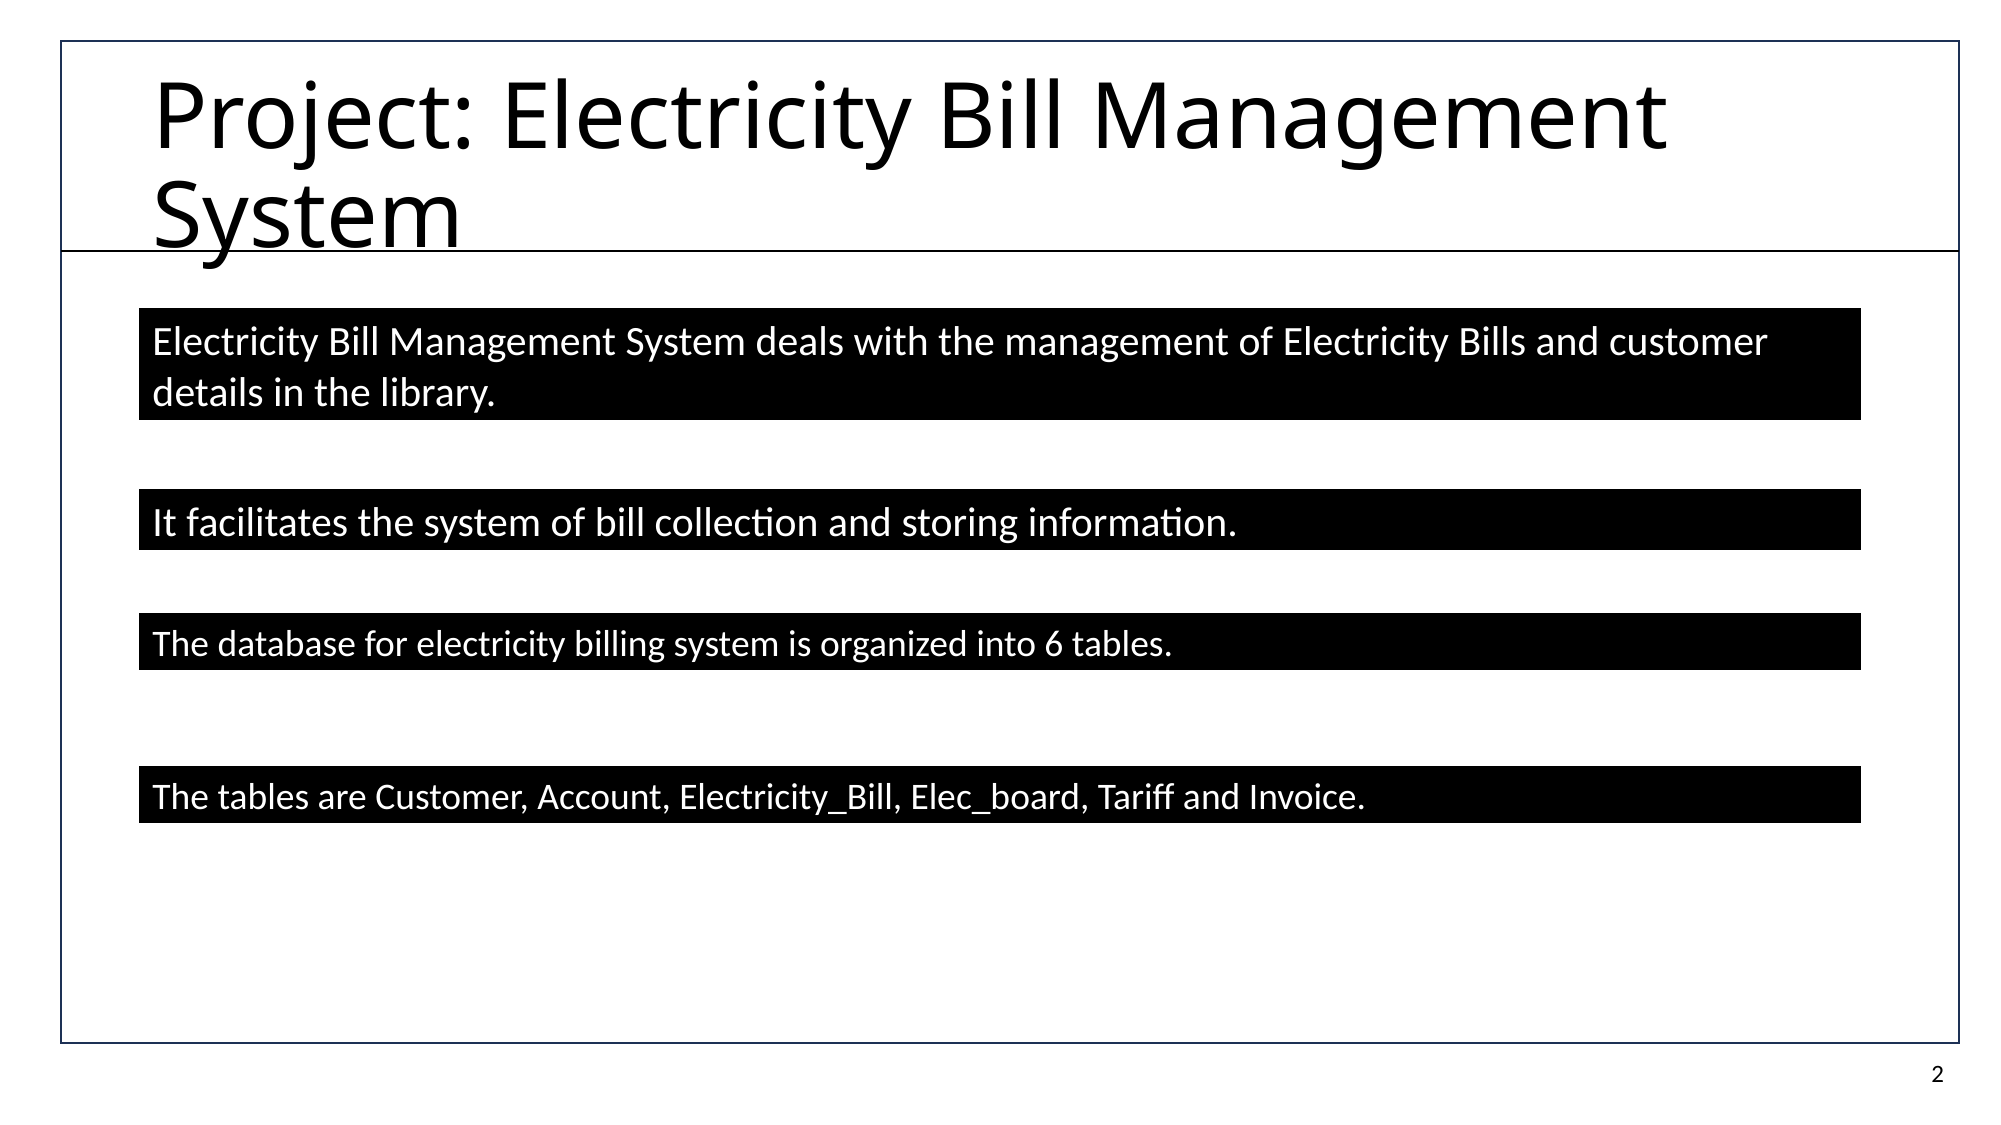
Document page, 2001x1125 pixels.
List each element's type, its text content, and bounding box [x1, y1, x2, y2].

slide_number 2 [1744, 1044, 1960, 1103]
text_box It facilitates the system of bill collection and storing information. [136, 485, 1864, 554]
text_box [60, 40, 1960, 1044]
text_box The database for electricity billing system is organized into 6 tables. [136, 610, 1864, 673]
text_box The tables are Customer, Account, Electricity_Bill, Elec_board, Tariff and Invoice. [136, 763, 1864, 826]
